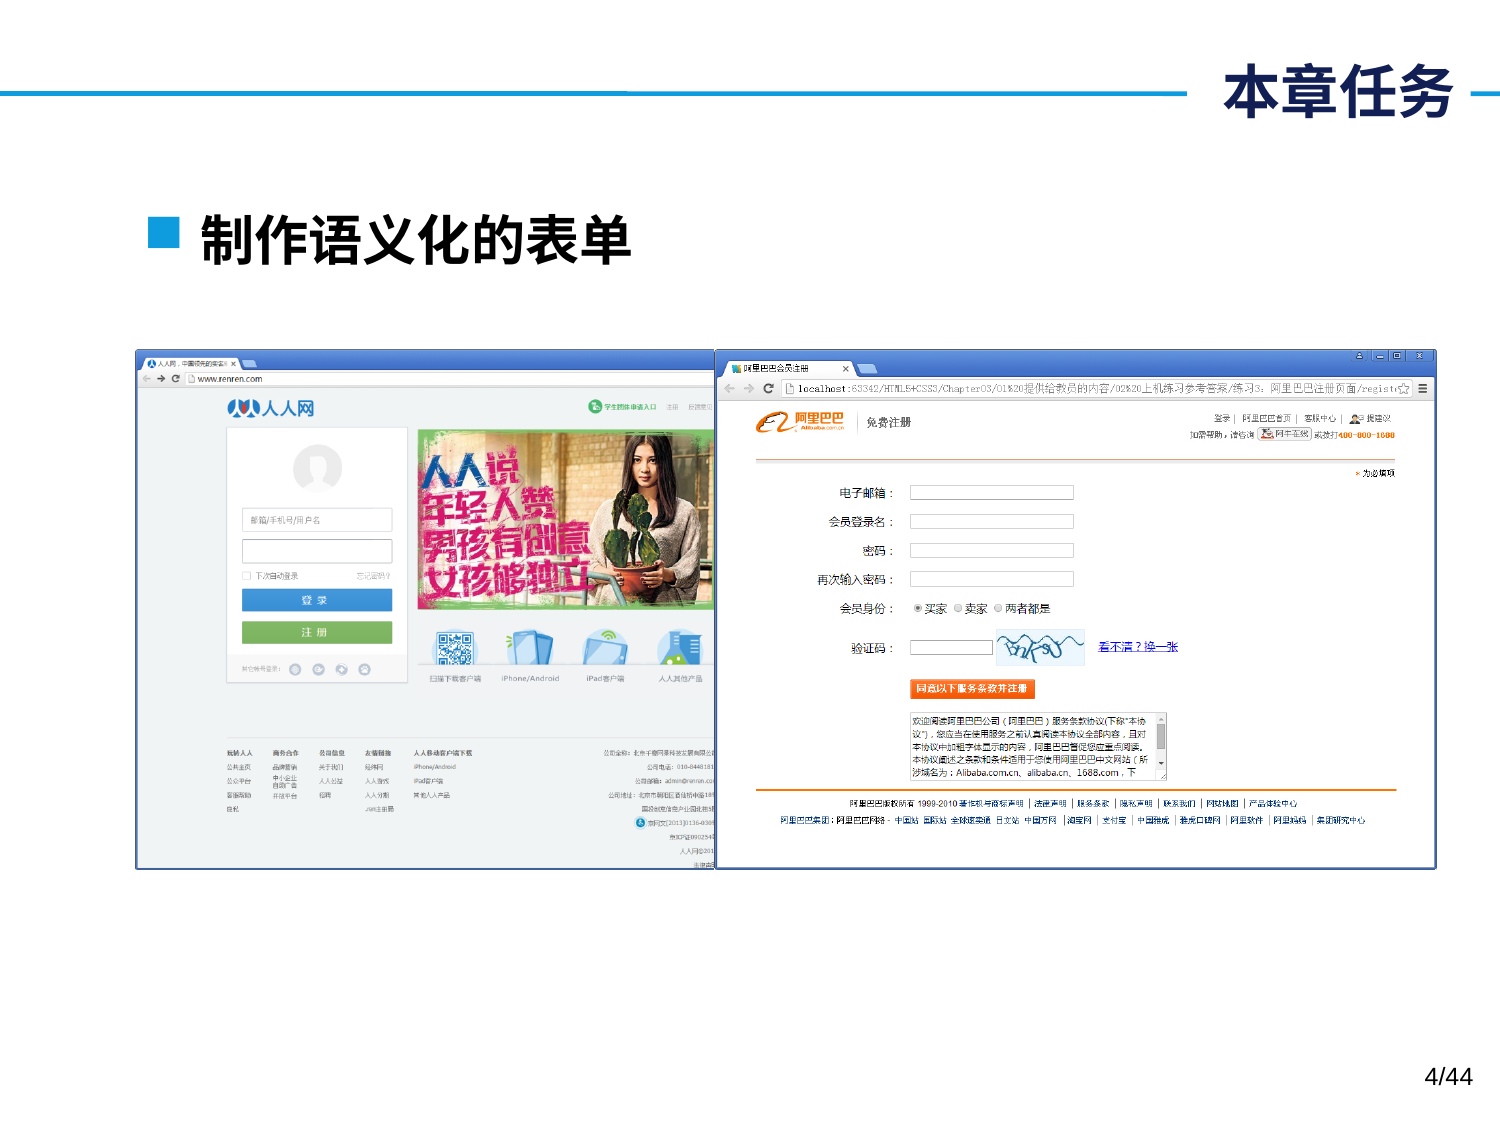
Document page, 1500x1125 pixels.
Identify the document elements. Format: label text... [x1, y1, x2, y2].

title 本章任务 [1187, 46, 1471, 133]
slide_number 4/44 [1138, 1053, 1489, 1114]
list 制作语义化的表单 [128, 199, 1383, 1043]
picture [135, 349, 1437, 871]
